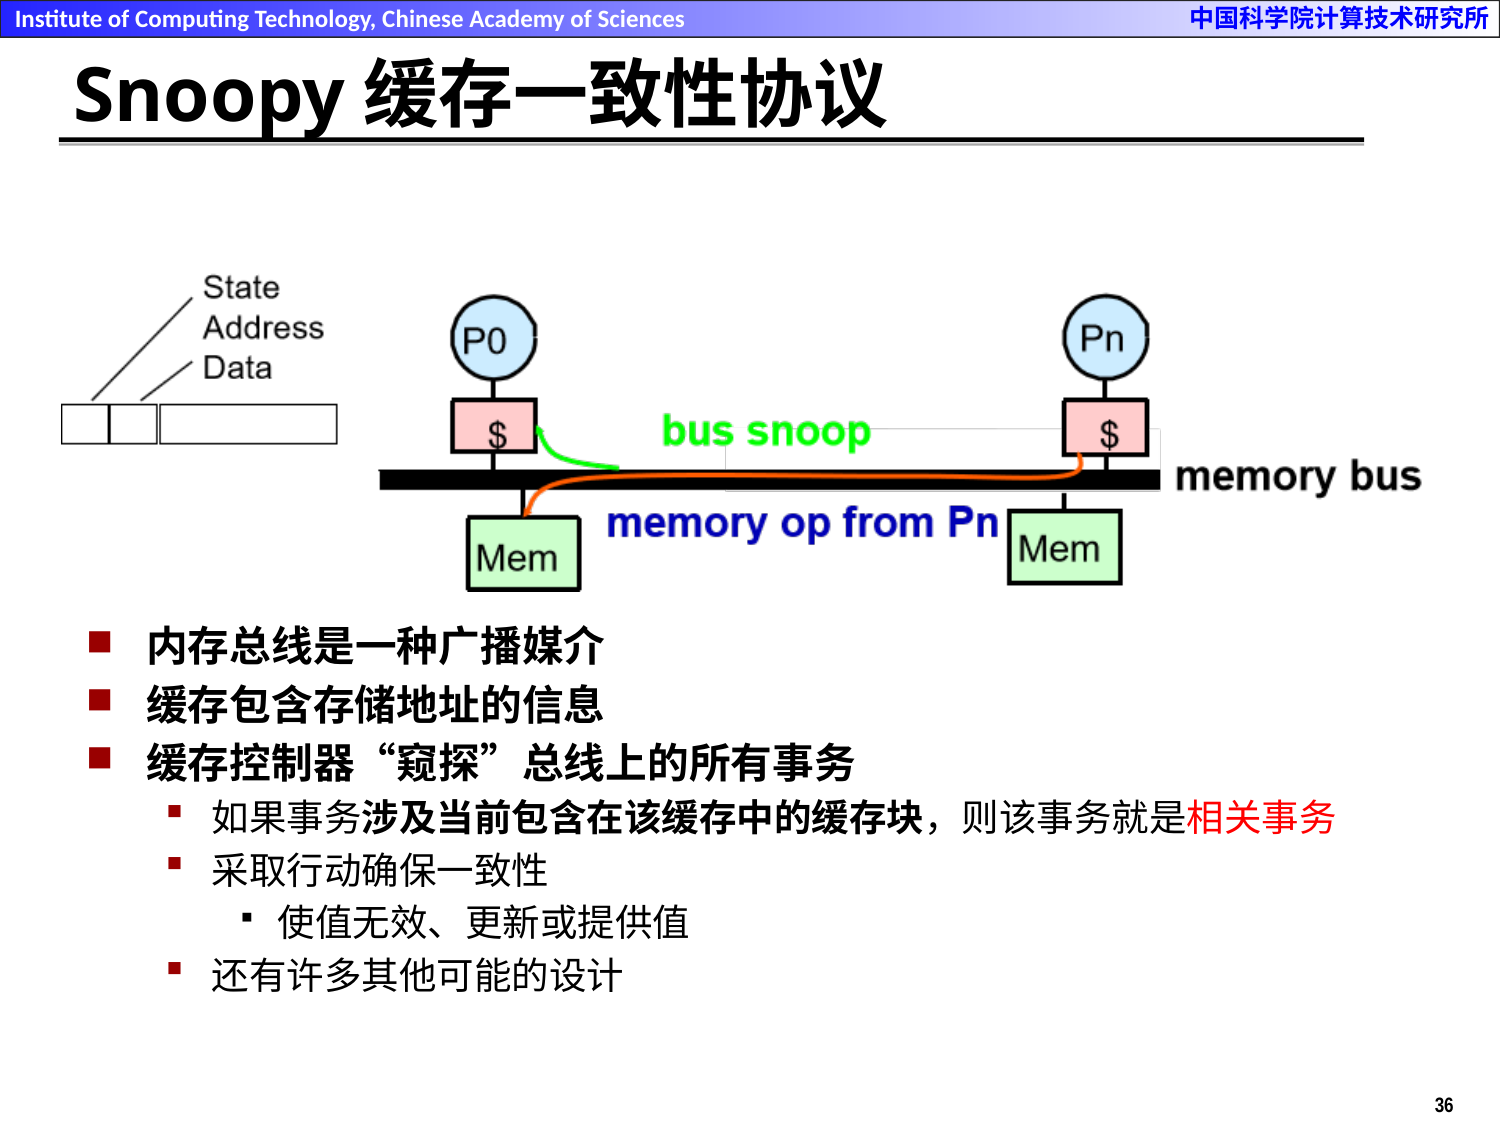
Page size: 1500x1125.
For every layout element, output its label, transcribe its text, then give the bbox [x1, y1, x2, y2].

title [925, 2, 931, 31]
picture [61, 260, 1439, 593]
list 内存总线是一种广播媒介 缓存包含存储地址的信息 缓存控制器“窥探”总线上的所有事务 如果事务涉及当前包含在该缓存中的缓存块，则该事务就是相关事务 采取行动确保一致性 使值无效、更新或提供值 还有许多其他可能的设计 [74, 612, 1371, 1125]
text_box [27, 31, 1379, 178]
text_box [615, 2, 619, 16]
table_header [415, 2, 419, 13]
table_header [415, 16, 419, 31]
table_cell DYNAMIC [720, 2, 725, 31]
table_cell 3 [820, 2, 825, 31]
text_box [515, 2, 519, 31]
